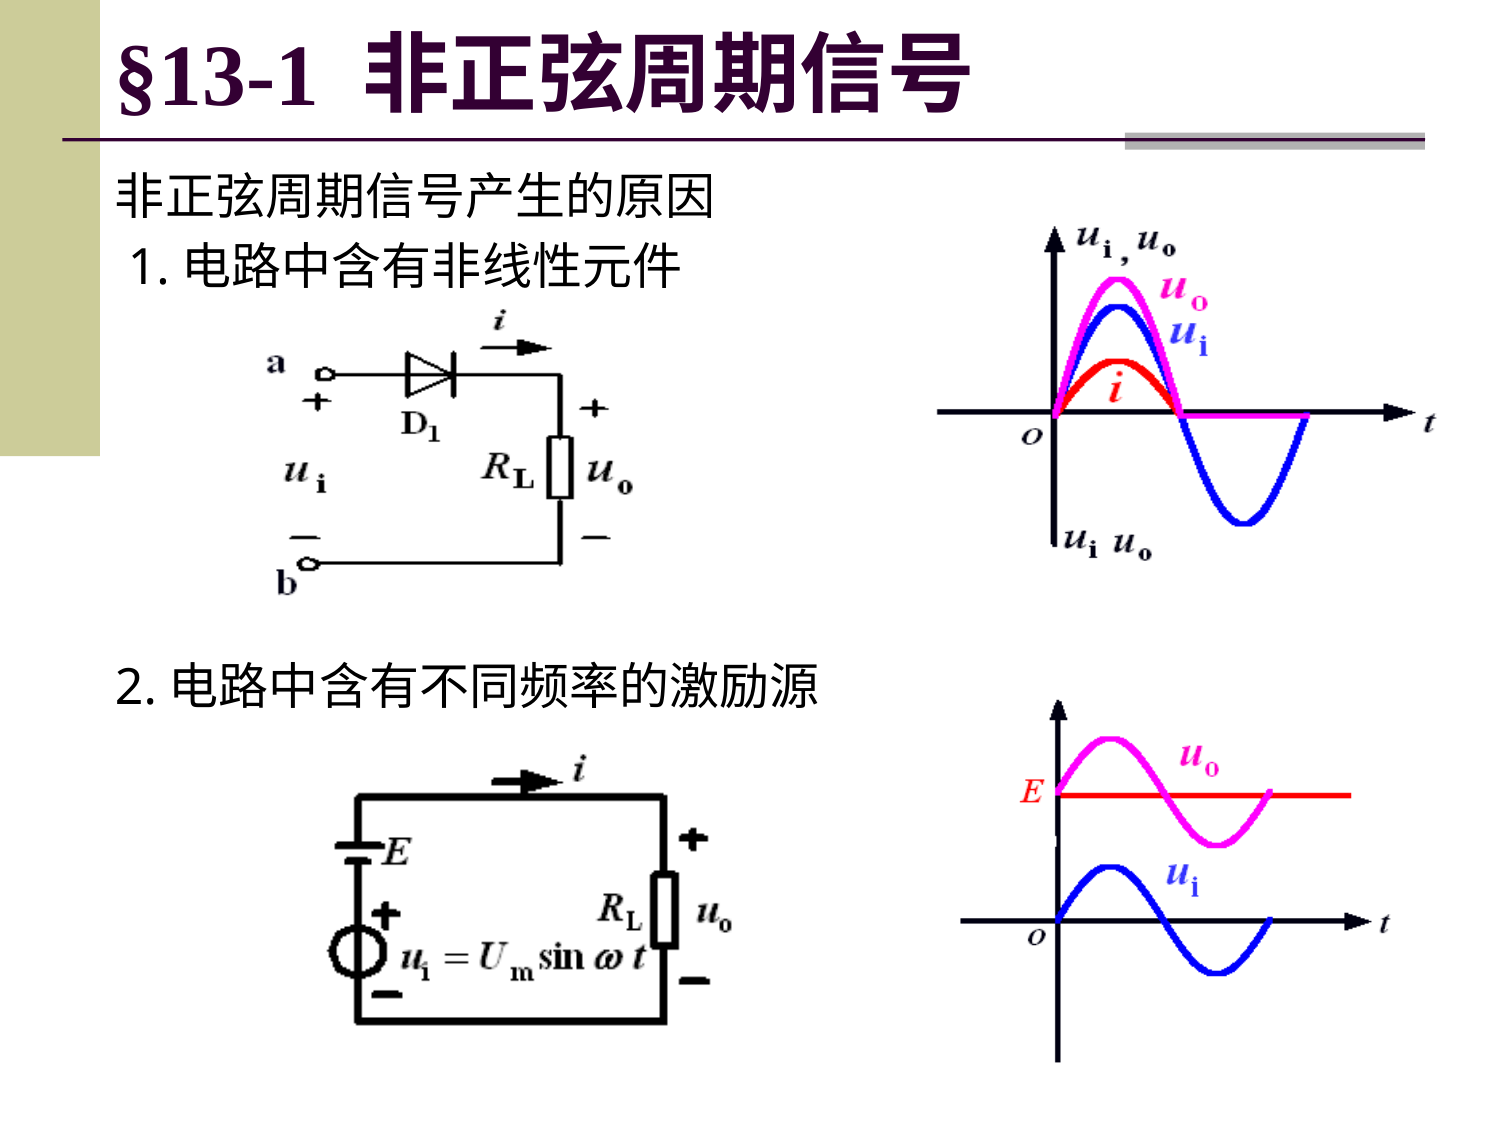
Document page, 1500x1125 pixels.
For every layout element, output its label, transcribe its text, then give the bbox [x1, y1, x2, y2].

title §13-1 非正弦周期信号 [99, 19, 1425, 123]
picture [242, 300, 644, 608]
picture [915, 206, 1459, 569]
list 非正弦周期信号产生的原因 1.电路中含有非线性元件 2.电路中含有不同频率的激励源 [99, 156, 1425, 1006]
picture [939, 692, 1400, 1073]
picture [312, 751, 751, 1045]
